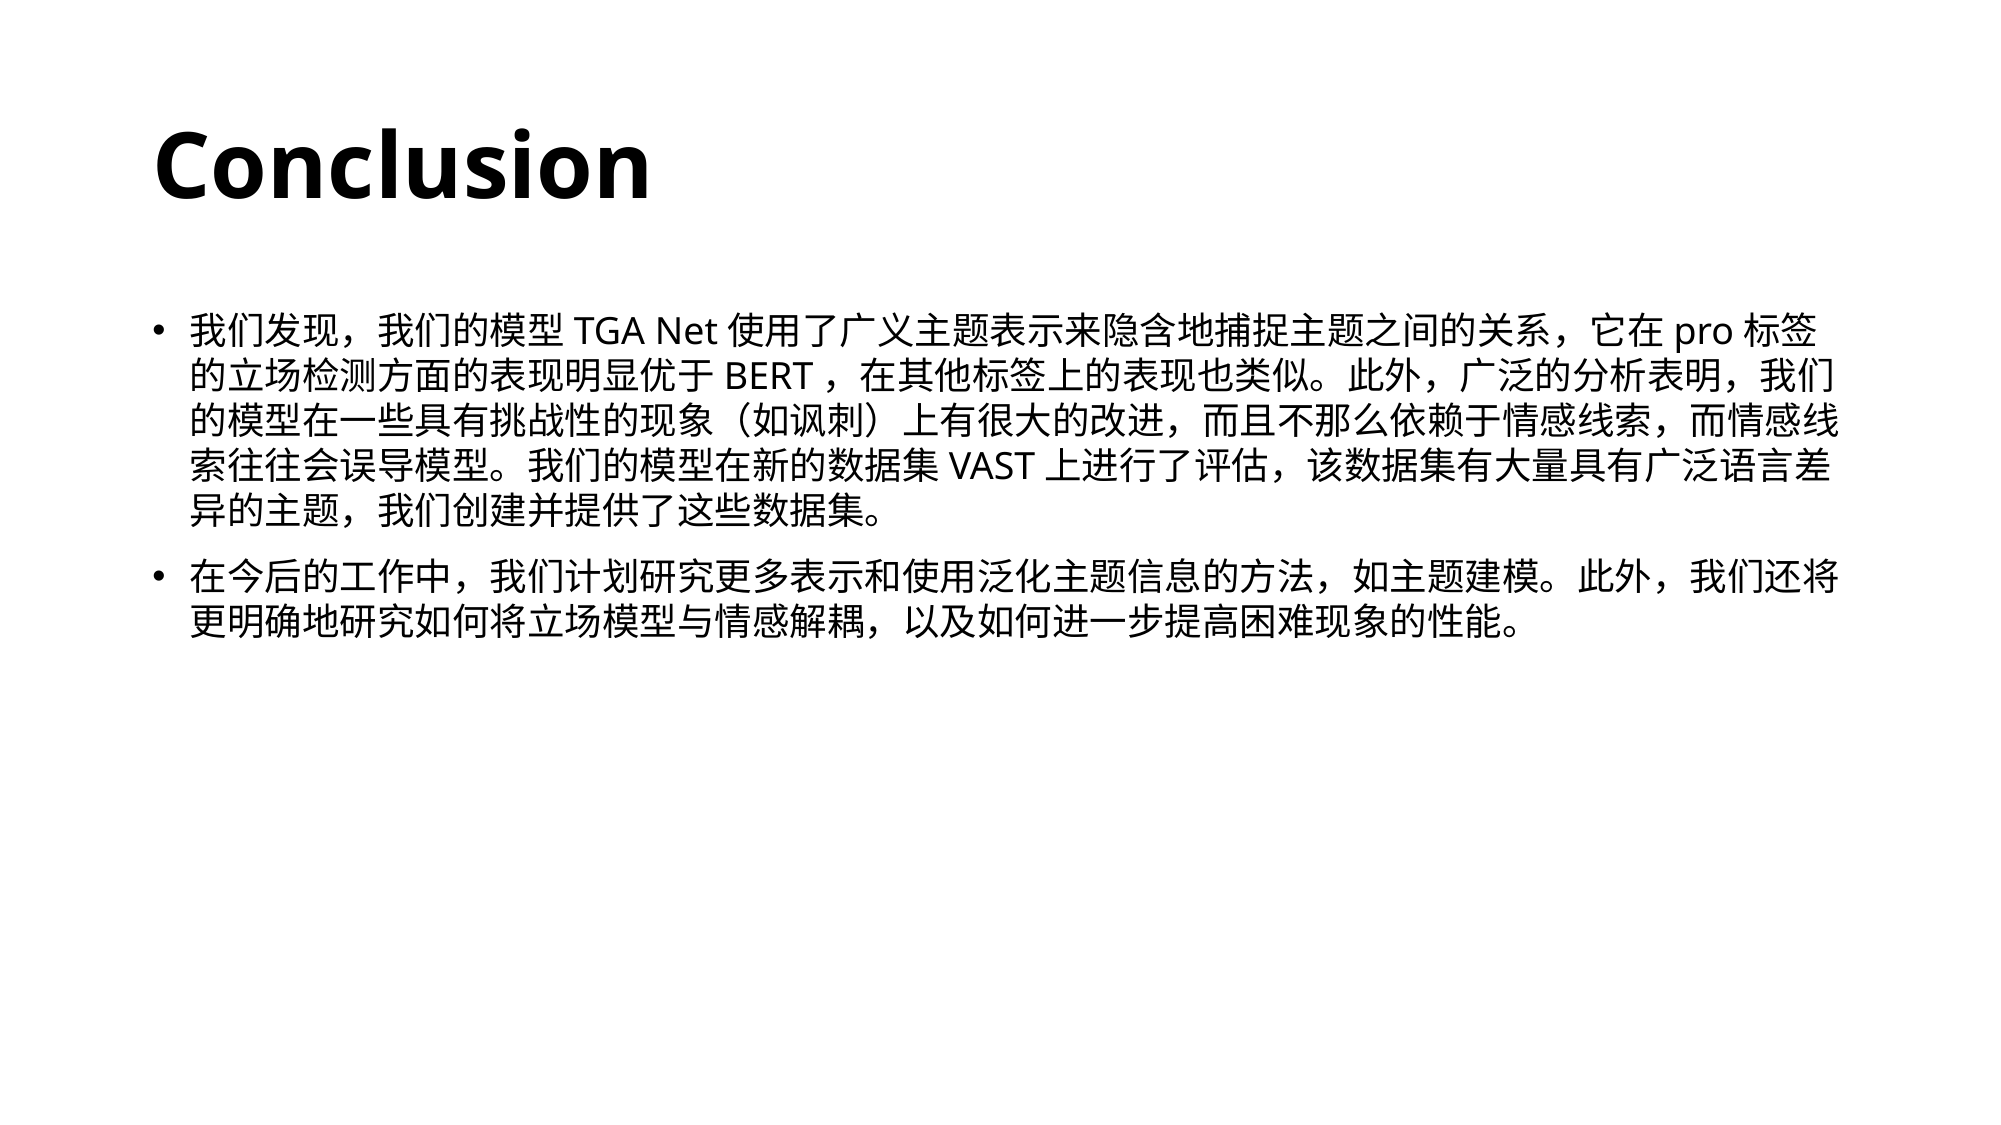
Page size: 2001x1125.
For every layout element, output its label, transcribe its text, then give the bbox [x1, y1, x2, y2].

list 我们发现，我们的模型TGA Net使用了广义主题表示来隐含地捕捉主题之间的关系，它在pro标签的立场检测方面的表现明显优于BERT，在其他标签上的表现也类似。此外，广泛的分析表明，我们的模型在一些具有挑战性的现象（如讽刺）上有很大的改进，而且不那么依赖于情感线索，而情感线索往往会误导模型。我们的模型在新的数据集VAST上进行了评估，该数据集有大量具有广泛语言差异的主题，我们创建并提供了这些数据集。 在今后的工作中，我们计划研究更多表示和使用泛化主题信息的方法，如主题建模。此外，我们还将更明确地研究如何将立场模型与情感解耦，以及如何进一步提高困难现象的性能。 [137, 299, 1863, 1014]
title Conclusion [137, 59, 1863, 278]
